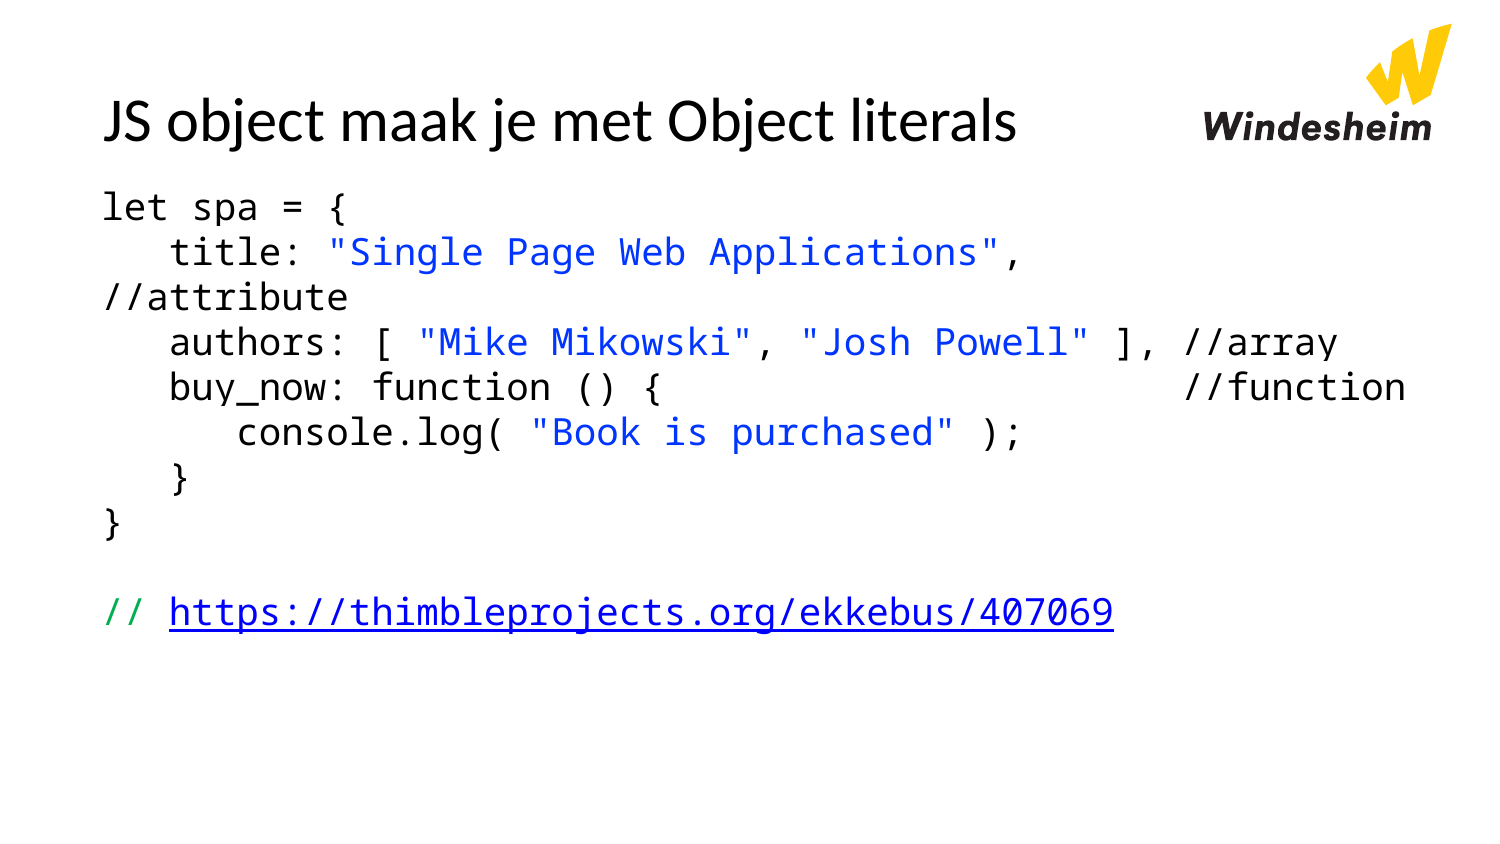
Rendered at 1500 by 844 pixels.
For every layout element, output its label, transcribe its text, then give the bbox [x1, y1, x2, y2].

list let spa = { title: "Single Page Web Applications", //attribute authors: [ "Mike Mikowski", "Josh Powell" ], //array buy_now: function () { //function console.log( "Book is purchased" ); } } // https://thimbleprojects.org/ekkebus/407069 [86, 168, 1422, 839]
title JS object maak je met Object literals [88, 38, 1191, 168]
